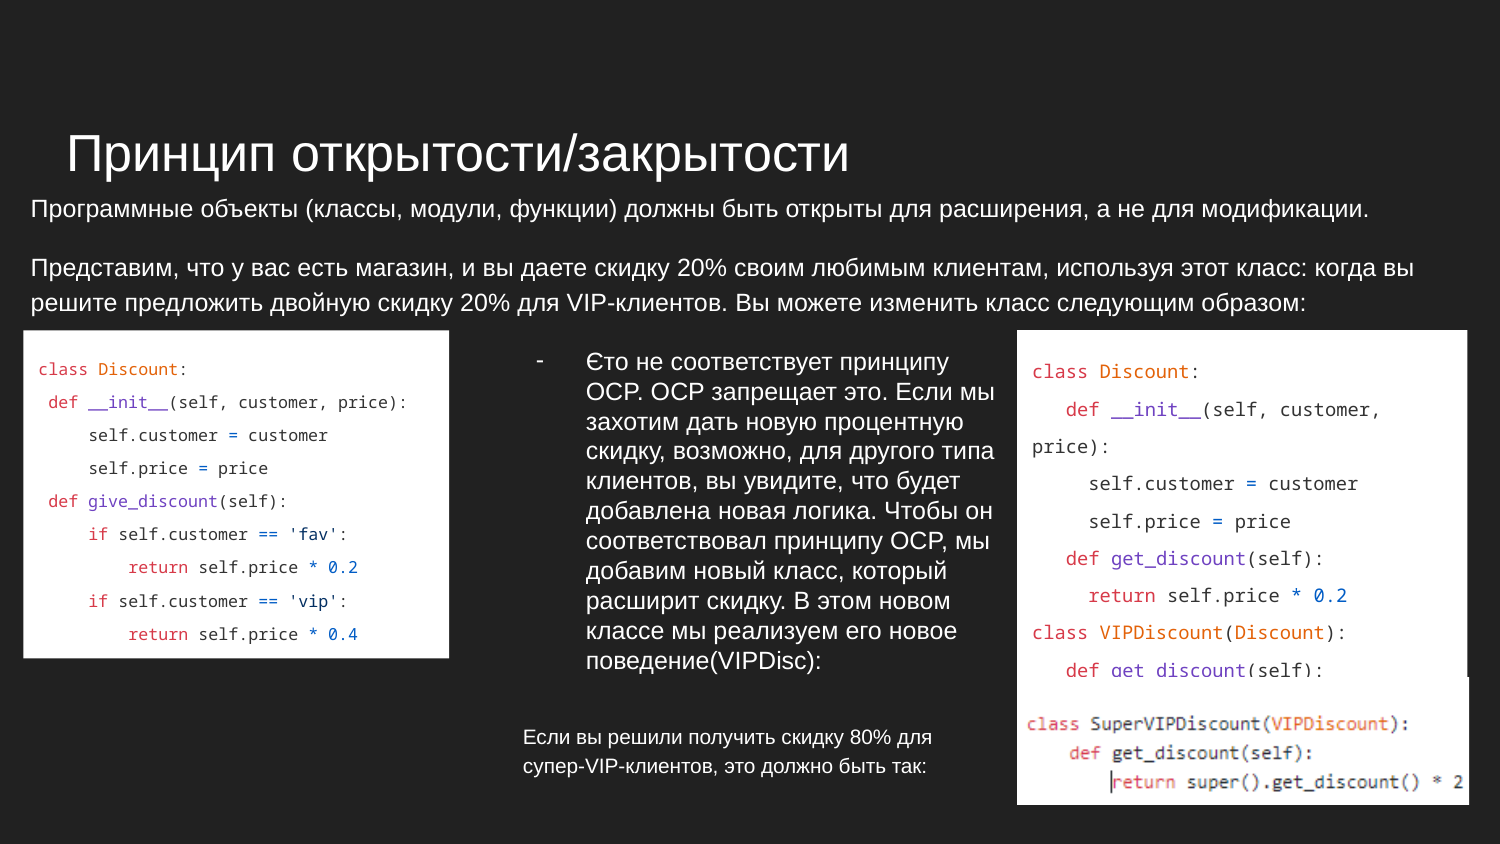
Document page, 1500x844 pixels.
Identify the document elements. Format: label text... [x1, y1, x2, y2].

text_box Если вы решили получить скидку 80% для супер-VIP-клиентов, это должно быть так: [507, 705, 992, 844]
text_box class Discount: def __init__(self, customer, price): self.customer = customer self.price = price def give_discount(self): if self.customer == 'fav': return self.price * 0.2 if self.customer == 'vip': return self.price * 0.4 [23, 330, 450, 659]
title Принцип открытости/закрытости [51, 72, 1449, 167]
list Программные объекты (классы, модули, функции) должны быть открыты для расширения, а не для модификации. Представим, что у вас есть магазин, и вы даете скидку 20% своим любимым клиентам, используя этот класс: когда вы решите предложить двойную скидку 20% для VIP-клиентов. Вы можете изменить класс следующим образом: [15, 172, 1485, 808]
text_box class Discount: def __init__(self, customer, price): self.customer = customer self.price = price def get_discount(self): return self.price * 0.2 class VIPDiscount(Discount): def get_discount(self): return super().get discount() * 2 [1017, 330, 1468, 676]
text_box Єто не соответствует принципу OCP. OCP запрещает это. Если мы захотим дать новую процентную скидку, возможно, для другого типа клиентов, вы увидите, что будет добавлена ​​новая логика. Чтобы он соответствовал принципу OCP, мы добавим новый класс, который расширит скидку. В этом новом классе мы реализуем его новое поведение(VIPDisc): [495, 330, 1017, 690]
picture [1016, 677, 1470, 805]
